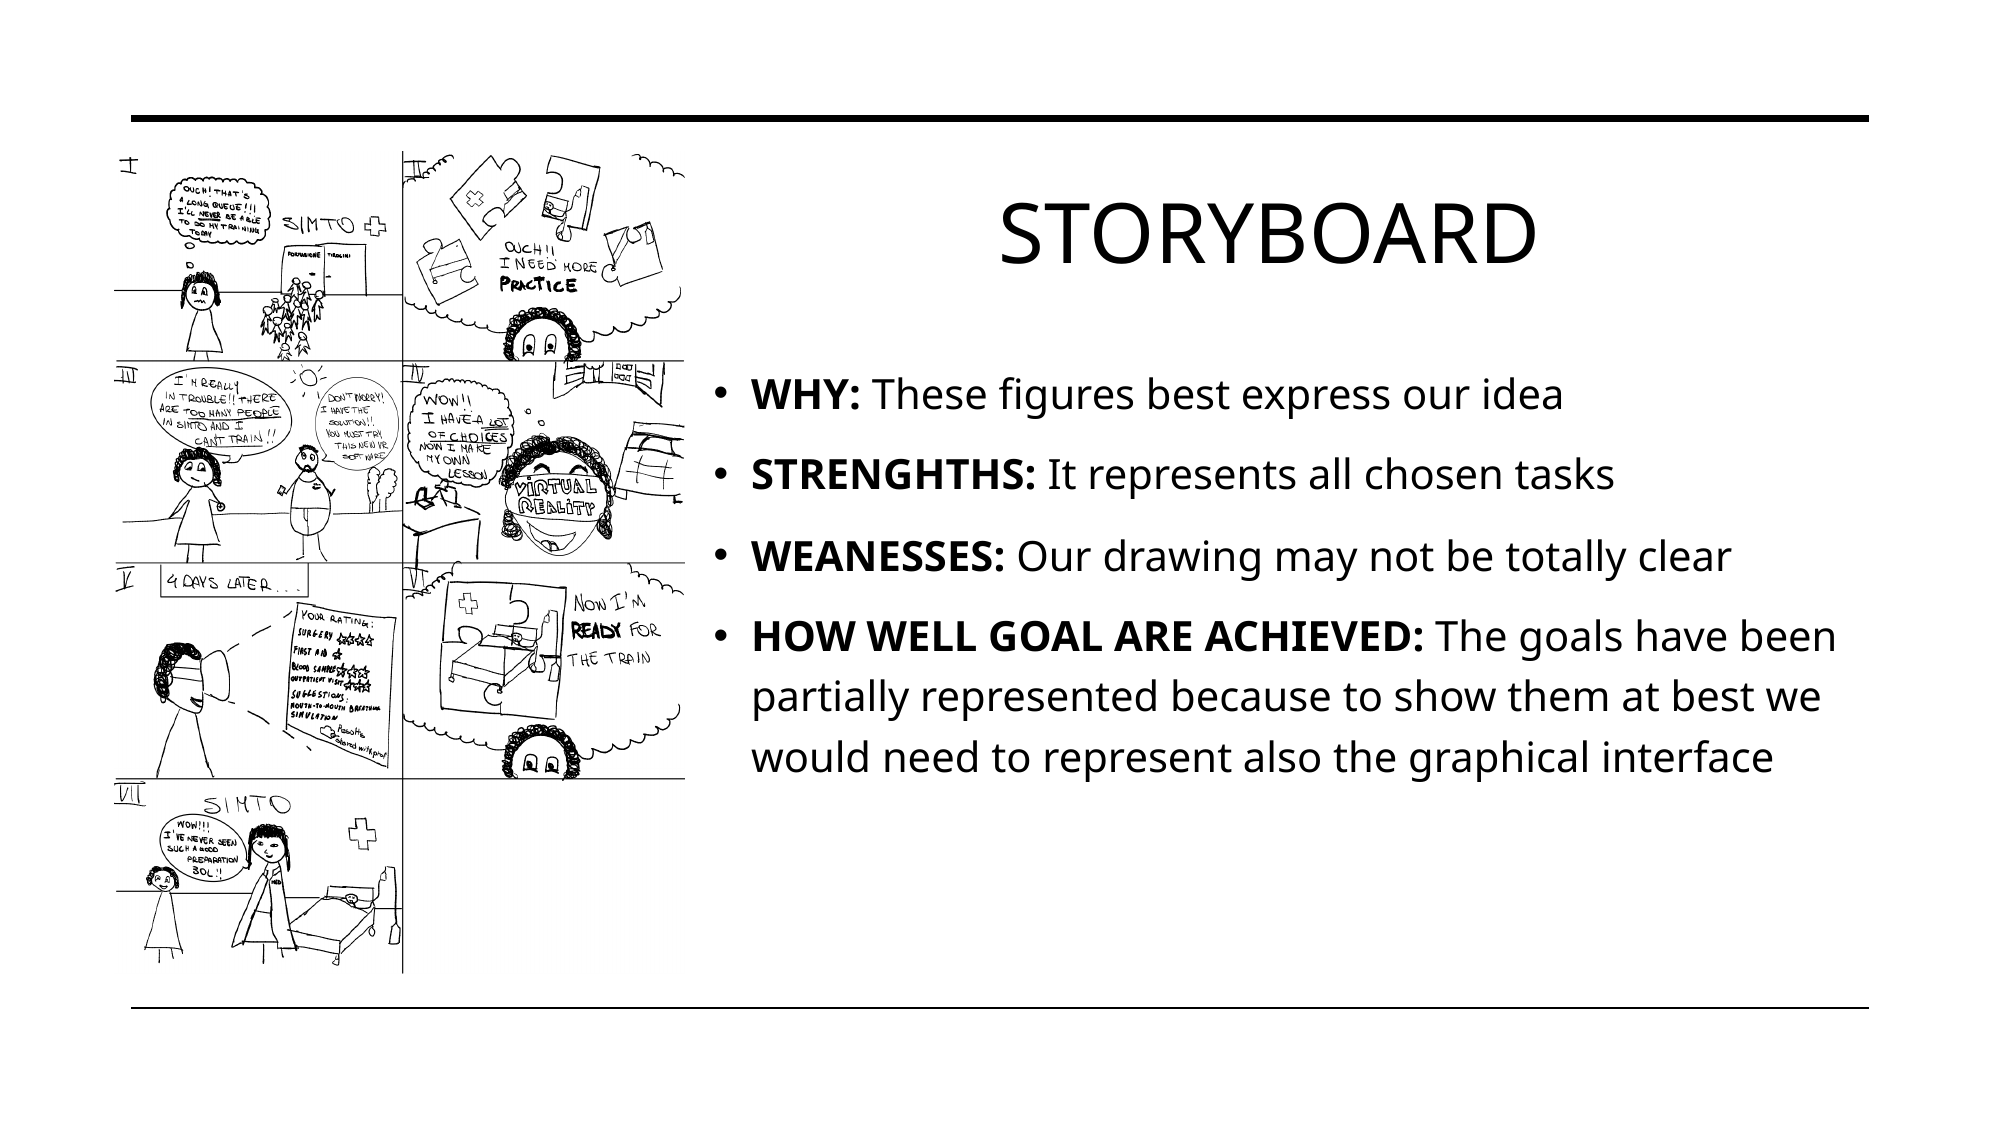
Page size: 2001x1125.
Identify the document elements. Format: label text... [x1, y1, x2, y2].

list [114, 151, 685, 974]
text_box WHY: These figures best express our idea STRENGHTHS: It represents all chosen tasks WEANESSES: Our drawing may not be totally clear HOW WELL GOAL ARE ACHIEVED: The goals have been partially represented because to show them at best we would need to represent also the graphical interface [698, 349, 1869, 974]
title storyboard [685, 173, 1855, 398]
